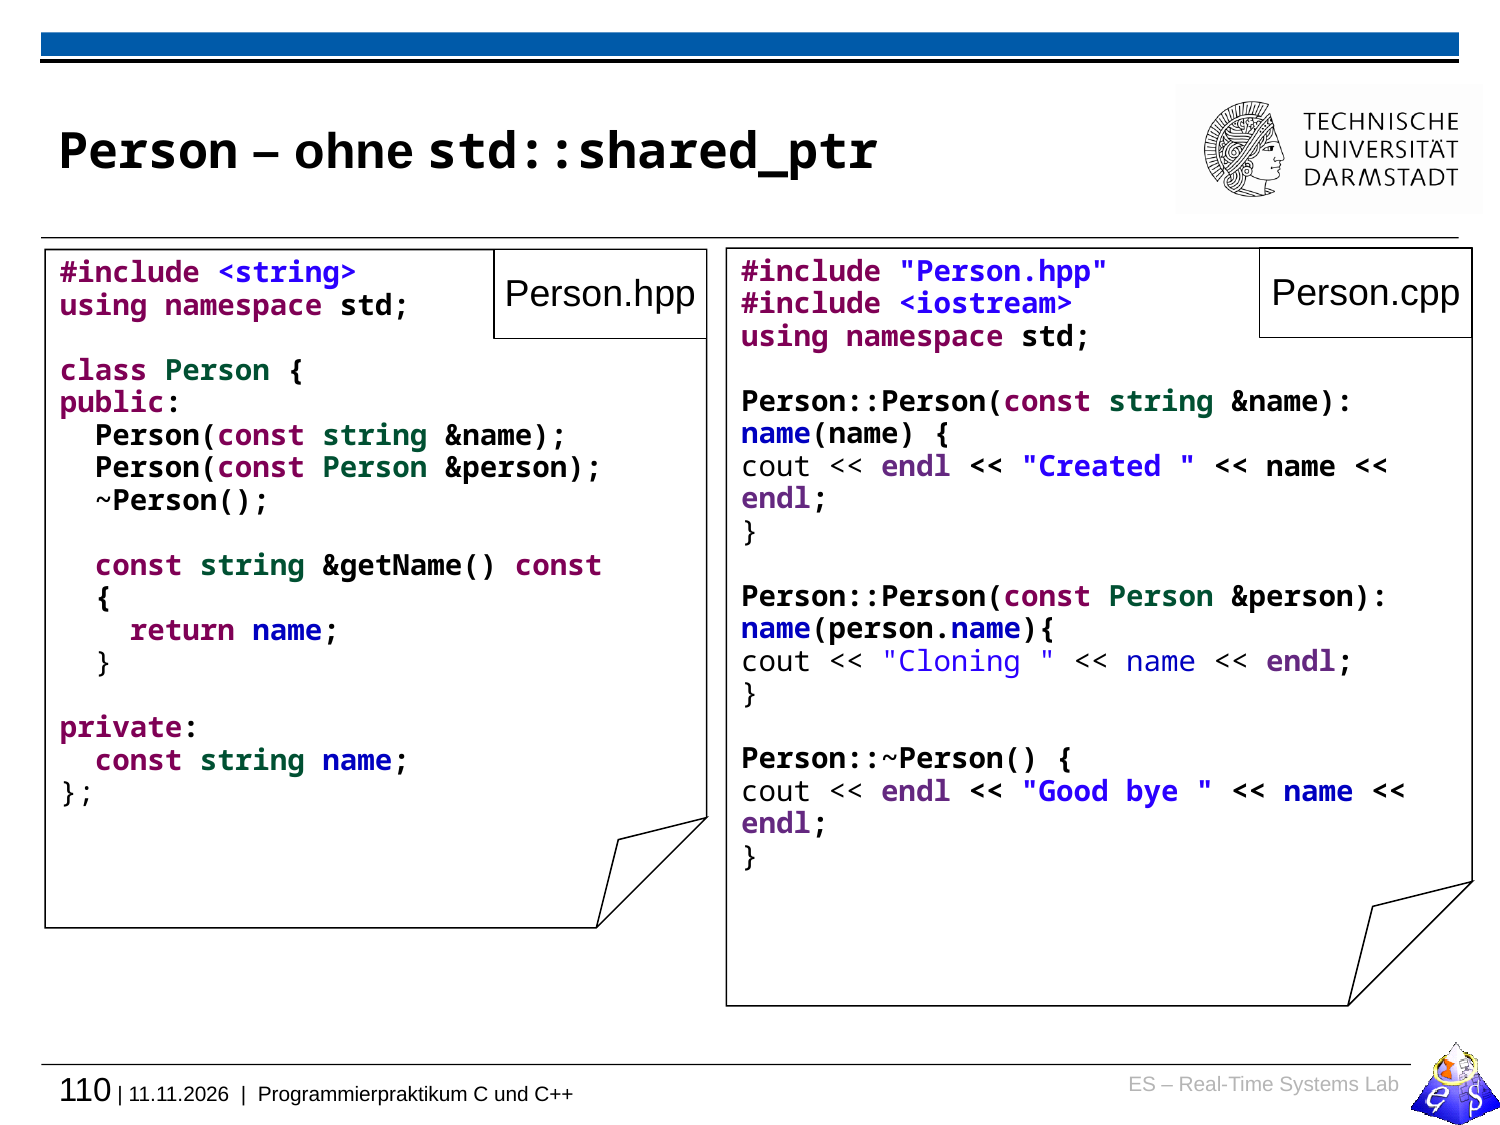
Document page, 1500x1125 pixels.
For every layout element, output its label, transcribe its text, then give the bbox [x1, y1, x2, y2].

picture [1187, 84, 1483, 214]
title Person – ohne std::shared_ptr [58, 80, 1187, 218]
text_box #include "Person.hpp" #include <iostream> using namespace std; Person::Person(const string &name): name(name) { cout << endl << "Created " << name << endl; } Person::Person(const Person &person): name(person.name){ cout << "Cloning " << name << endl; } Person::~Person() { cout << endl << "Good bye " << name << endl; } [726, 248, 1473, 1006]
text_box Person.cpp [1259, 248, 1473, 338]
text_box #include <string> using namespace std; class Person { public: Person(const string &name); Person(const Person &person); ~Person(); const string &getName() const { return name; } private: const string name; }; [45, 249, 707, 928]
text_box Person.hpp [494, 249, 707, 339]
picture [1411, 1041, 1500, 1125]
